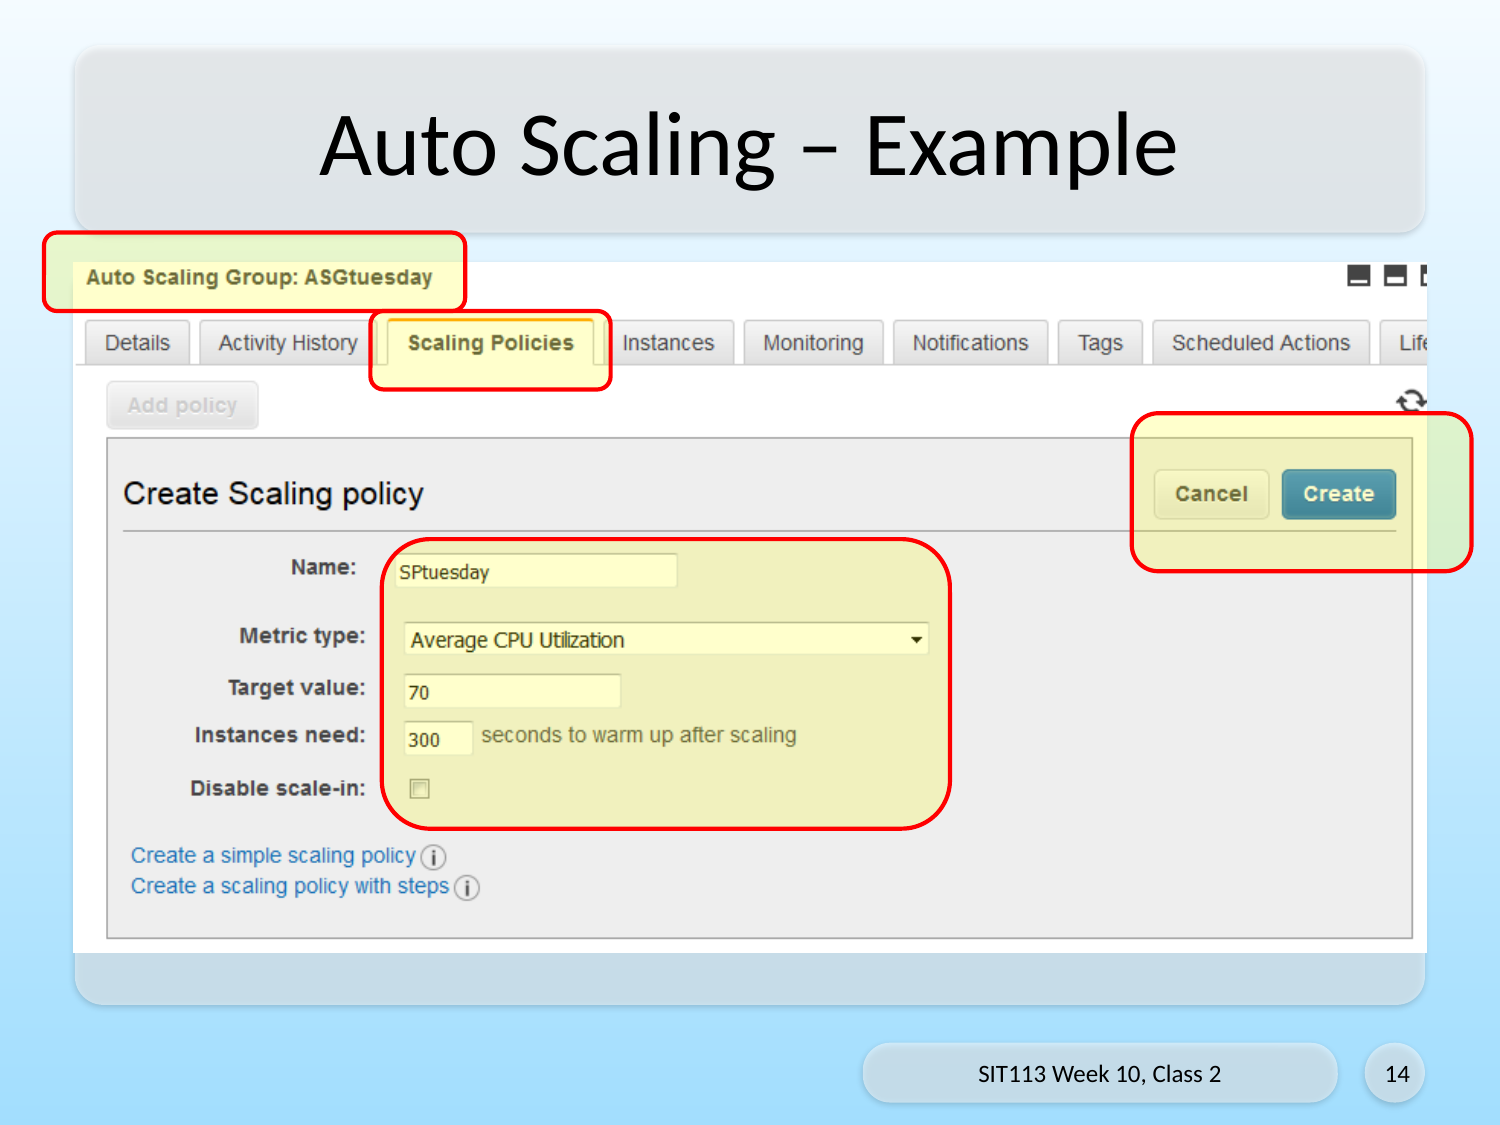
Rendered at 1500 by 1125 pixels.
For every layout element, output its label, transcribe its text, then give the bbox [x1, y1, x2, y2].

title Auto Scaling – Example [75, 45, 1425, 233]
footer SIT113 Week 10, Class 2 [862, 1042, 1338, 1103]
text_box [1430, 411, 1474, 574]
text_box [41, 230, 468, 314]
slide_number 14 [1364, 1042, 1425, 1103]
picture [72, 262, 1427, 954]
